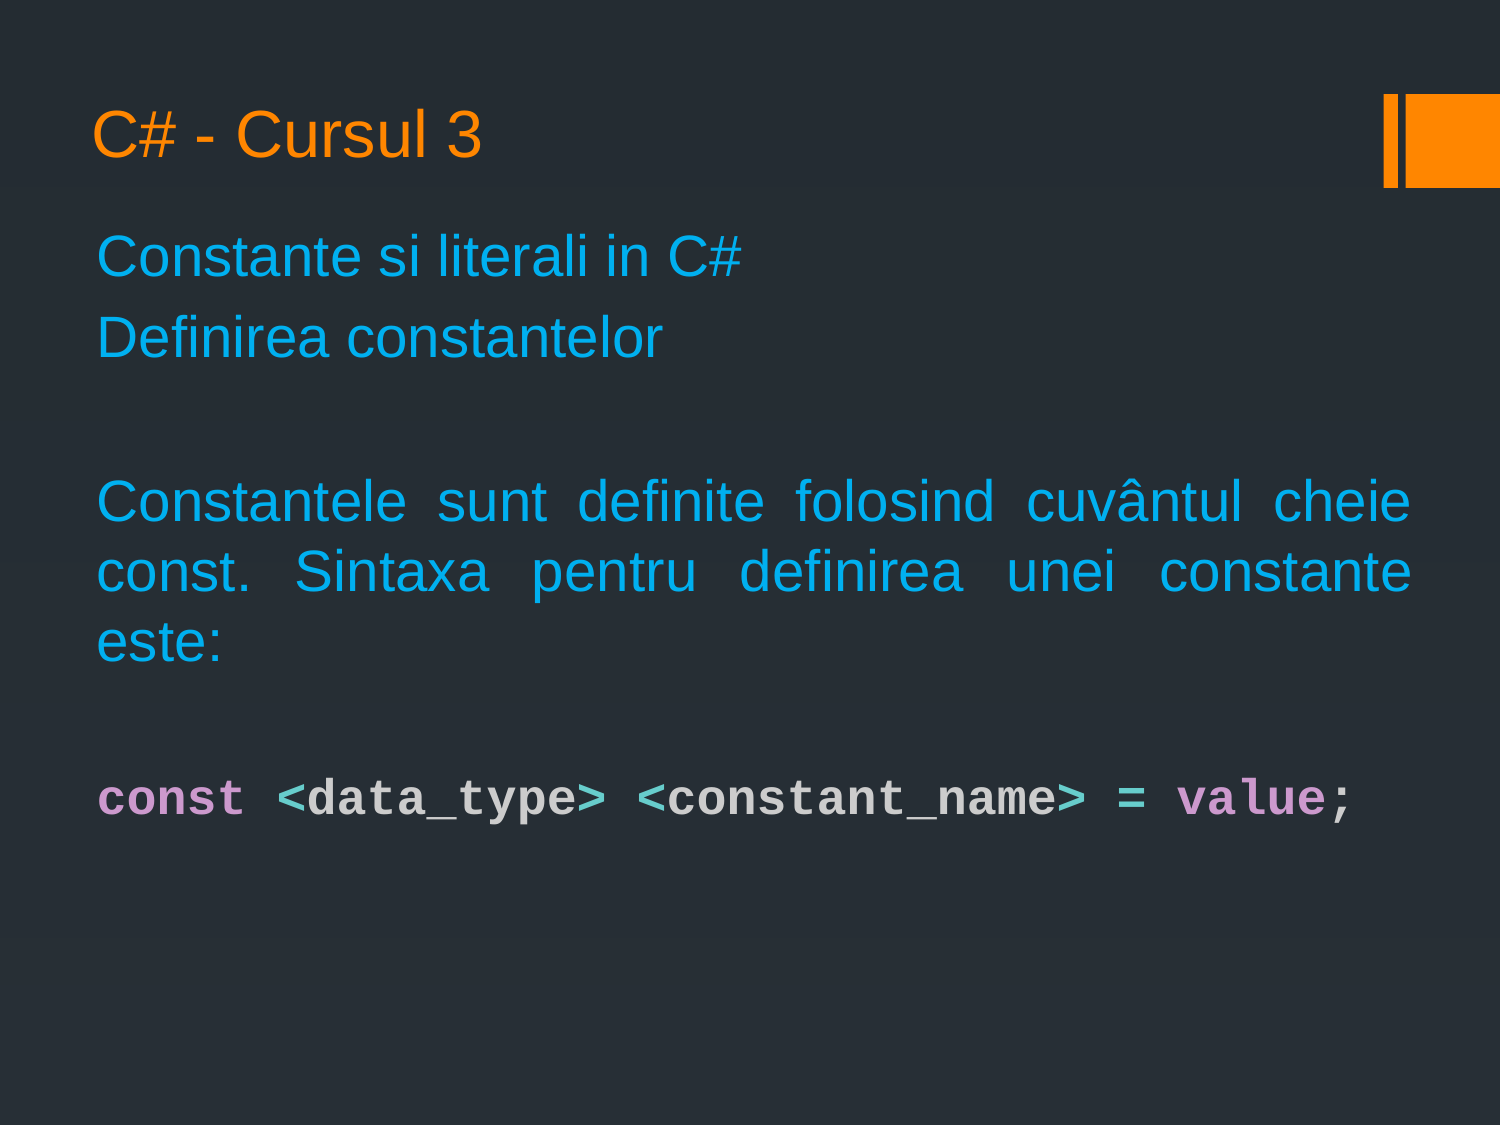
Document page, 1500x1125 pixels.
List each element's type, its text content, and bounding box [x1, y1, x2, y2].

title C# - Cursul 3 [76, 95, 1359, 179]
list Constante si literali in C# Definirea constantelor Constantele sunt definite folosind cuvântul cheie const. Sintaxa pentru definirea unei constante este: const <data_type> <constant_name> = value; [76, 210, 1430, 1043]
